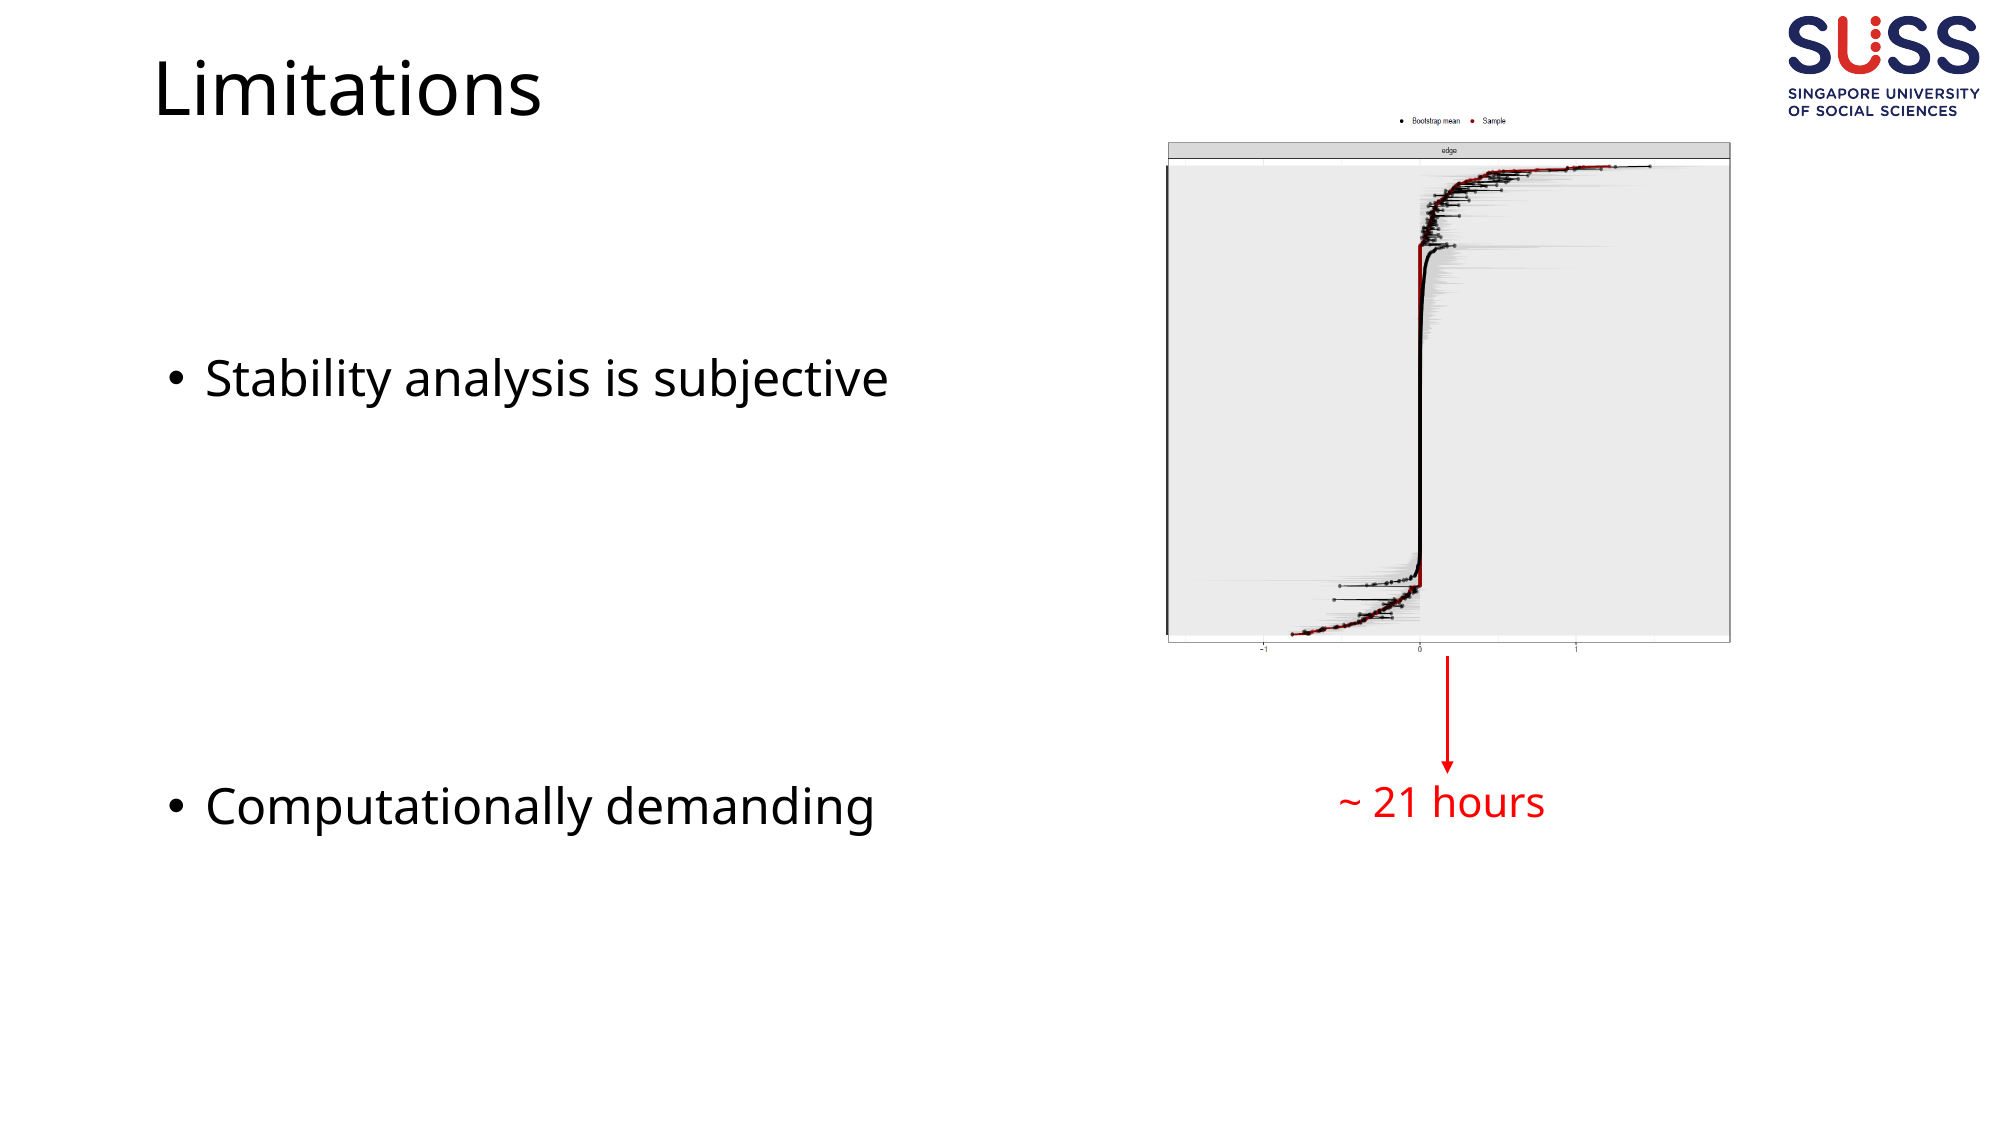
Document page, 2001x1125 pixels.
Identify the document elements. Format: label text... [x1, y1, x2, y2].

text_box Stability analysis is subjective [152, 345, 1032, 426]
picture [1161, 115, 1734, 657]
text_box Computationally demanding [152, 773, 1032, 854]
text_box Limitations [137, 24, 1863, 158]
picture [1767, 0, 2000, 133]
list ~ 21 hours [1219, 773, 1676, 855]
